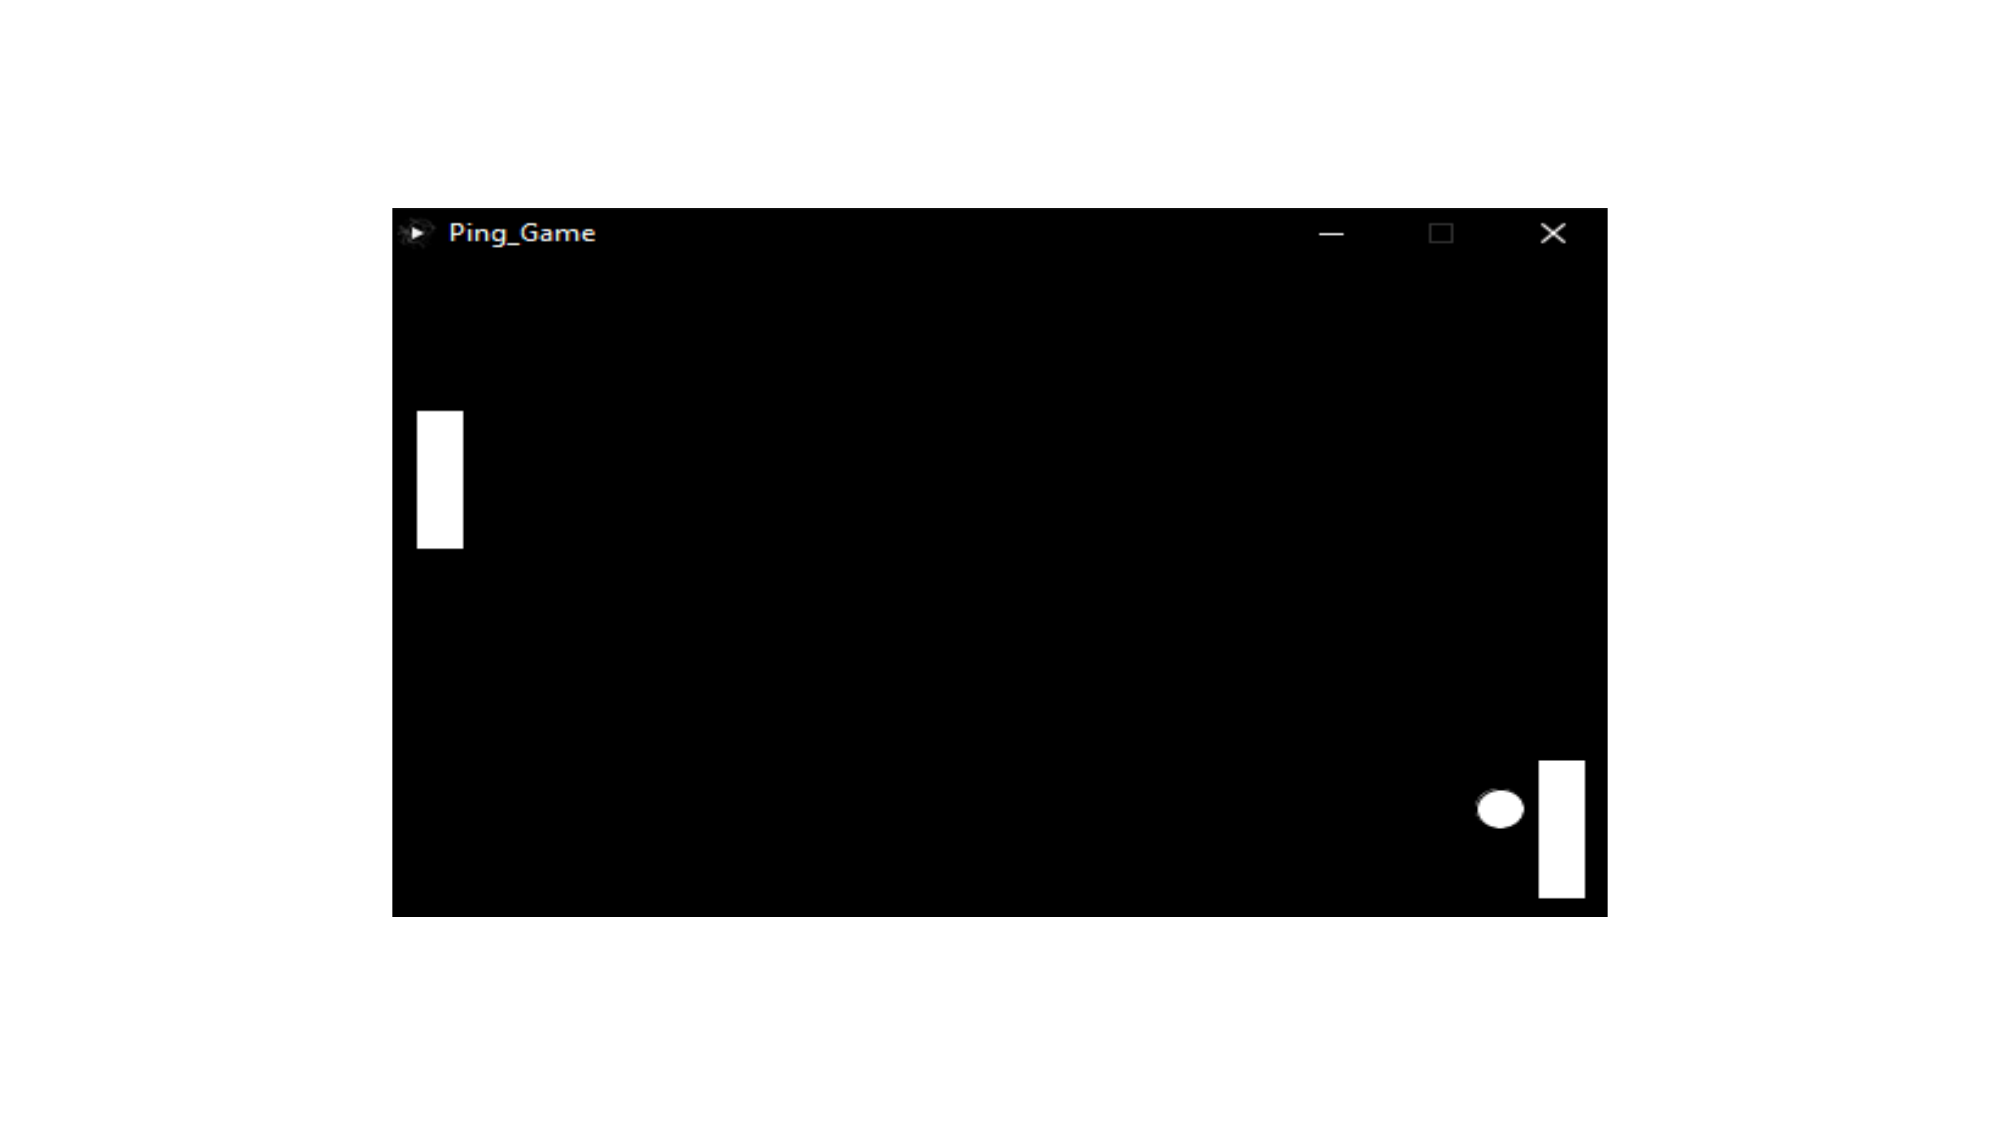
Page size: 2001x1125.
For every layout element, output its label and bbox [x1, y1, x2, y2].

picture [392, 208, 1608, 917]
